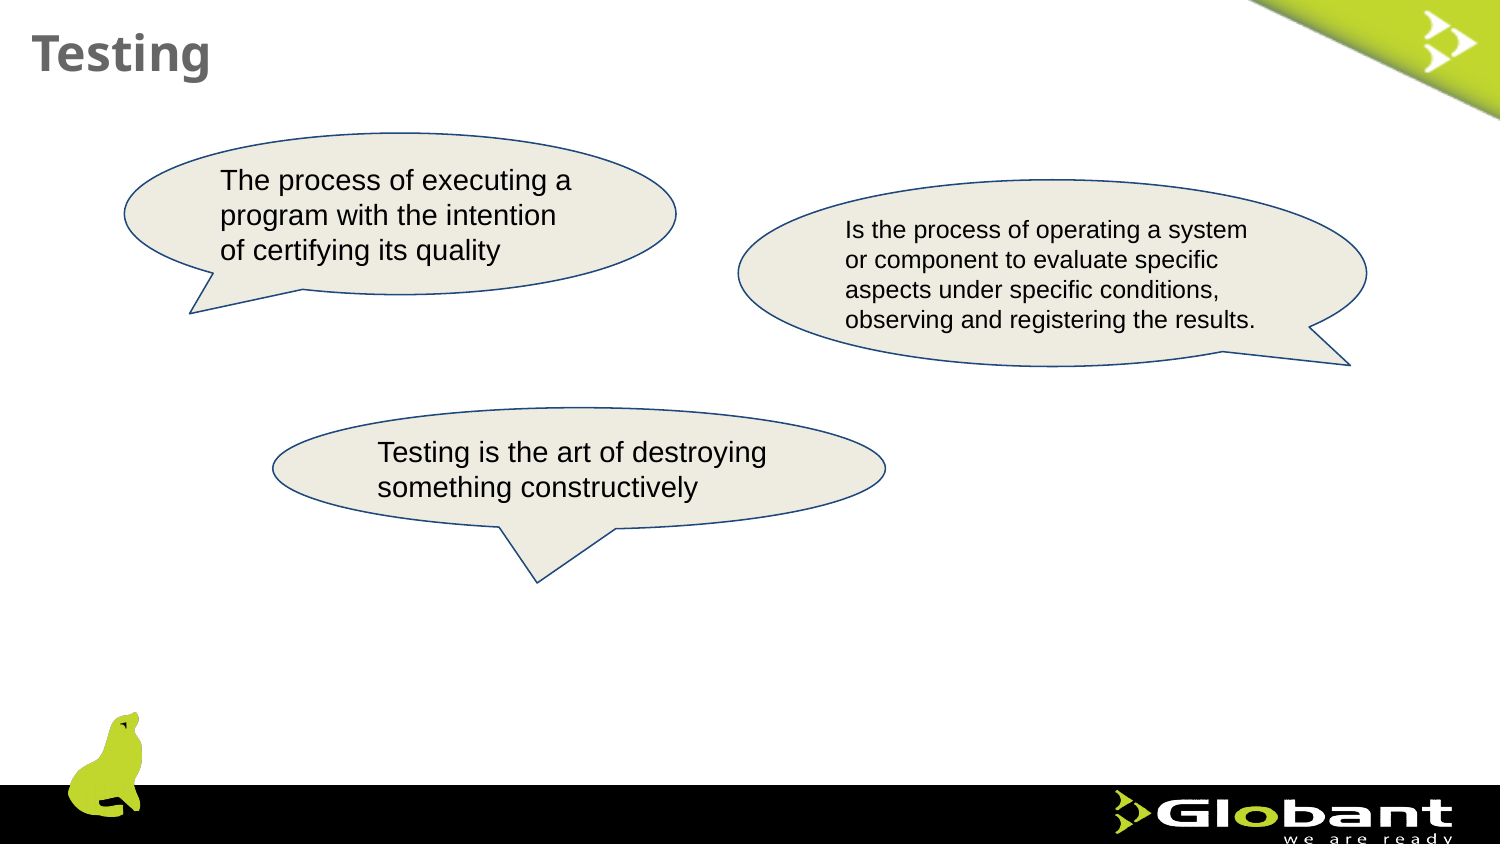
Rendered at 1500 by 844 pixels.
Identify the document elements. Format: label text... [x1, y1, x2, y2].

text_box The process of executing a program with the intention of certifying its quality [124, 133, 677, 314]
text_box Testing is the art of destroying something constructively [272, 407, 886, 583]
picture [1246, 0, 1500, 122]
picture [68, 712, 142, 817]
text_box Testing [16, 6, 926, 82]
text_box Is the process of operating a system or component to evaluate specific aspects under specific conditions, observing and registering the results. [738, 179, 1367, 367]
picture [1115, 790, 1452, 844]
